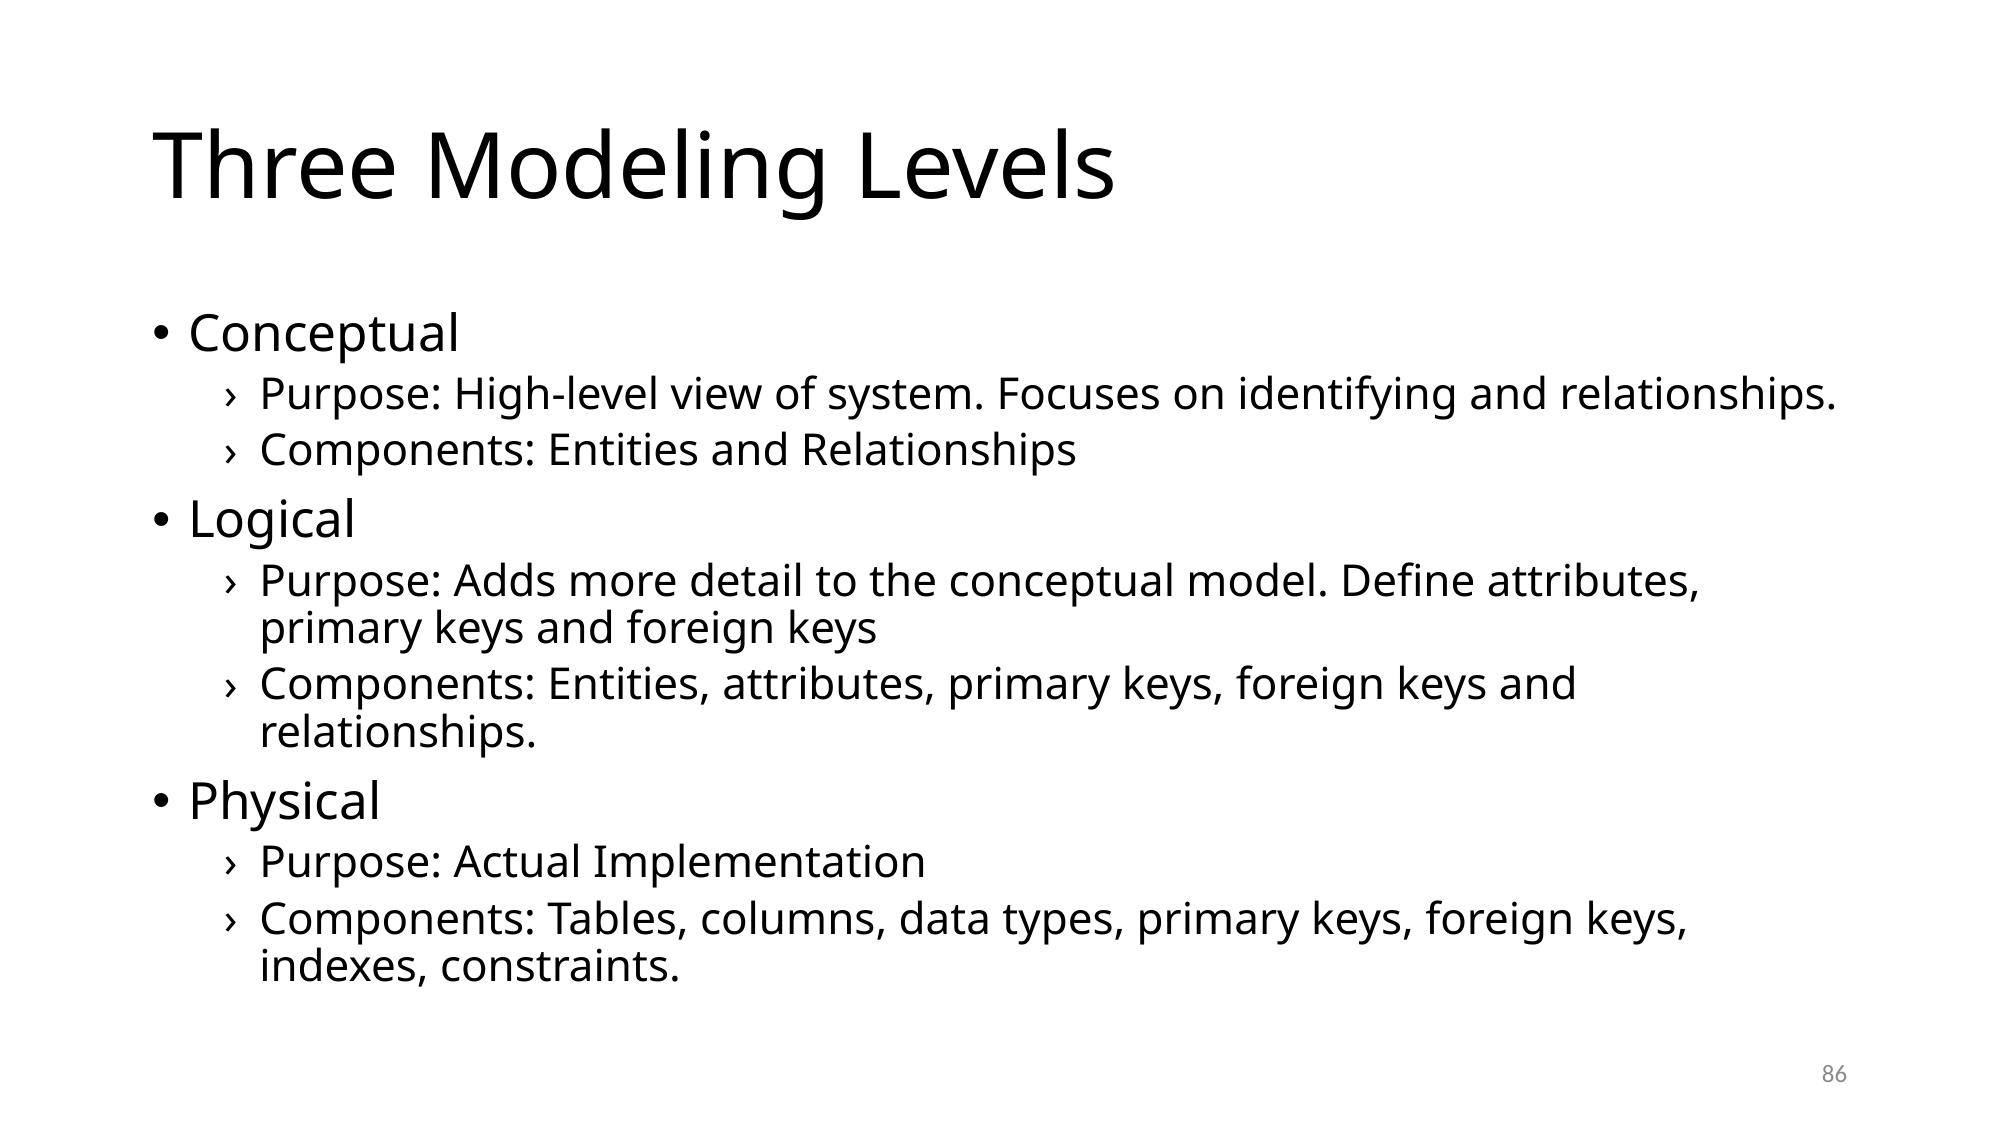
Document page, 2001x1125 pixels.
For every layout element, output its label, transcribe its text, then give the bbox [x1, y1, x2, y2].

title Three Modeling Levels [137, 59, 1863, 278]
slide_number 86 [1412, 1042, 1863, 1103]
list Conceptual Purpose: High-level view of system. Focuses on identifying and relationships. Components: Entities and Relationships Logical Purpose: Adds more detail to the conceptual model. Define attributes, primary keys and foreign keys Components: Entities, attributes, primary keys, foreign keys and relationships. Physical Purpose: Actual Implementation Components: Tables, columns, data types, primary keys, foreign keys, indexes, constraints. [137, 299, 1863, 1014]
